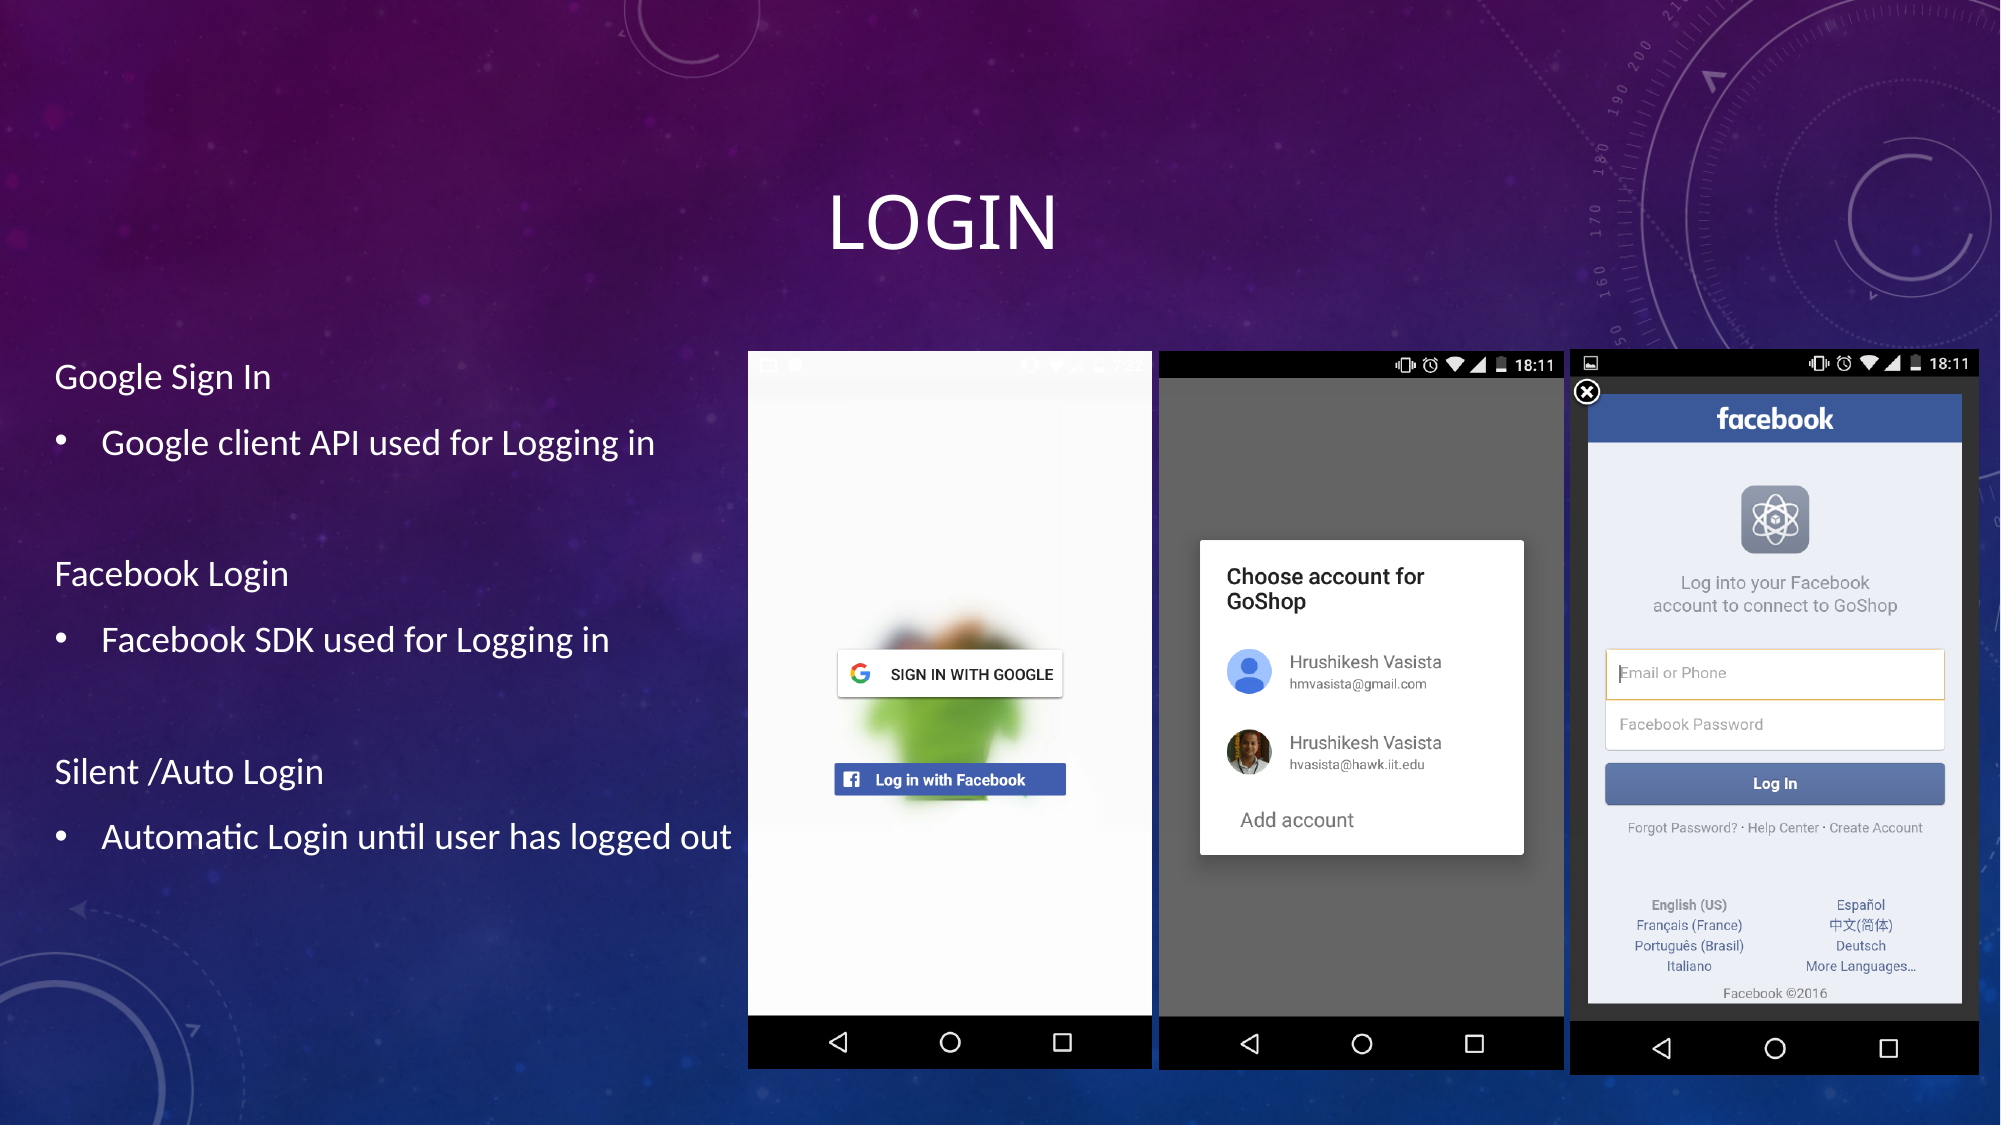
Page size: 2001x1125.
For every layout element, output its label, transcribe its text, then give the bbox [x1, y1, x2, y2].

picture [0, 0, 2001, 1125]
list Google Sign In Google client API used for Logging in Facebook Login Facebook SDK used for Logging in Silent /Auto Login Automatic Login until user has logged out [39, 291, 804, 918]
title Login [112, 99, 1775, 339]
